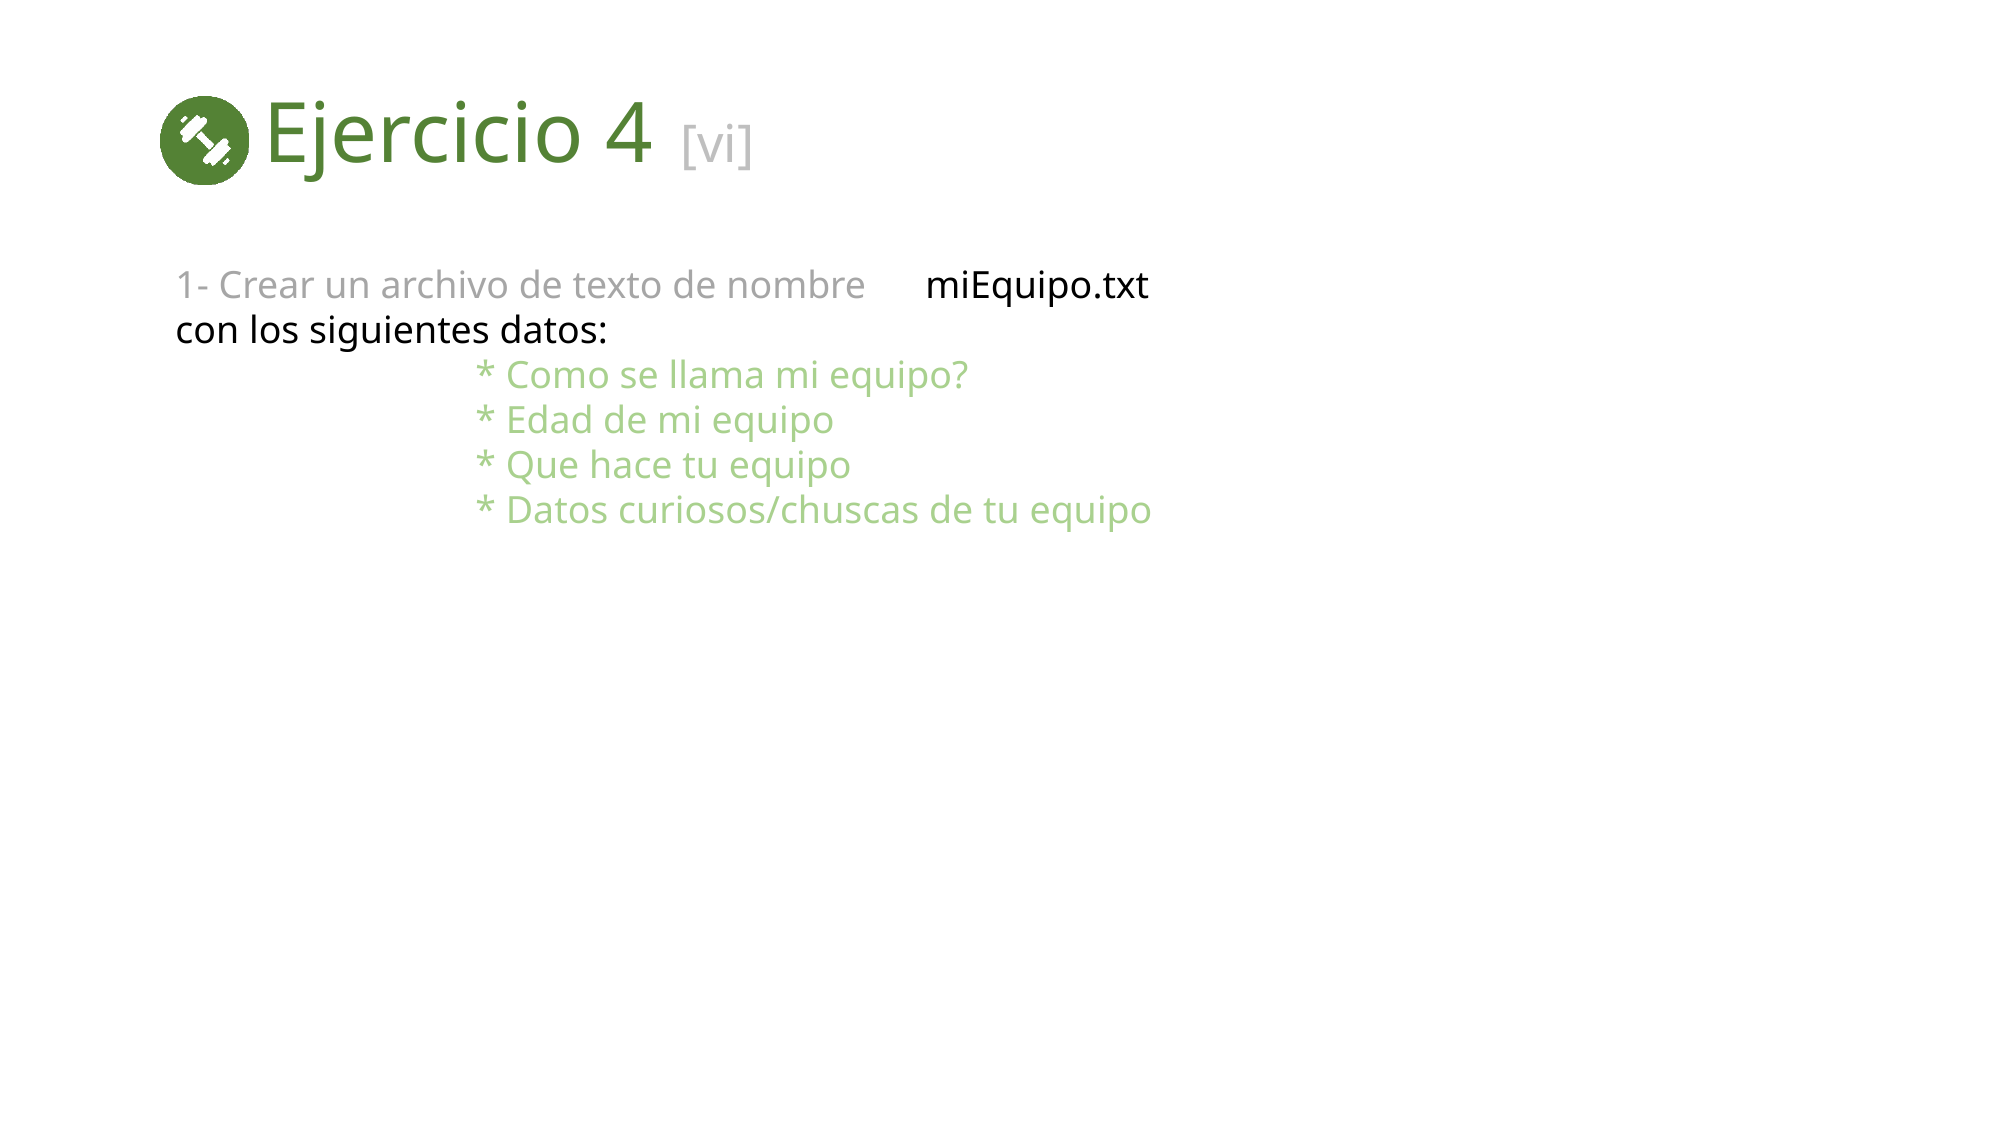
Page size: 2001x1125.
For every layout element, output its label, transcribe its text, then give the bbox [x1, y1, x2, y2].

text_box Ejercicio 4 [vi] [248, 50, 786, 190]
picture [160, 96, 249, 185]
text_box 1- Crear un archivo de texto de nombre miEquipo.txt con los siguientes datos: * Como se llama mi equipo? * Edad de mi equipo * Que hace tu equipo * Datos curiosos/chuscas de tu equipo [160, 253, 1669, 811]
